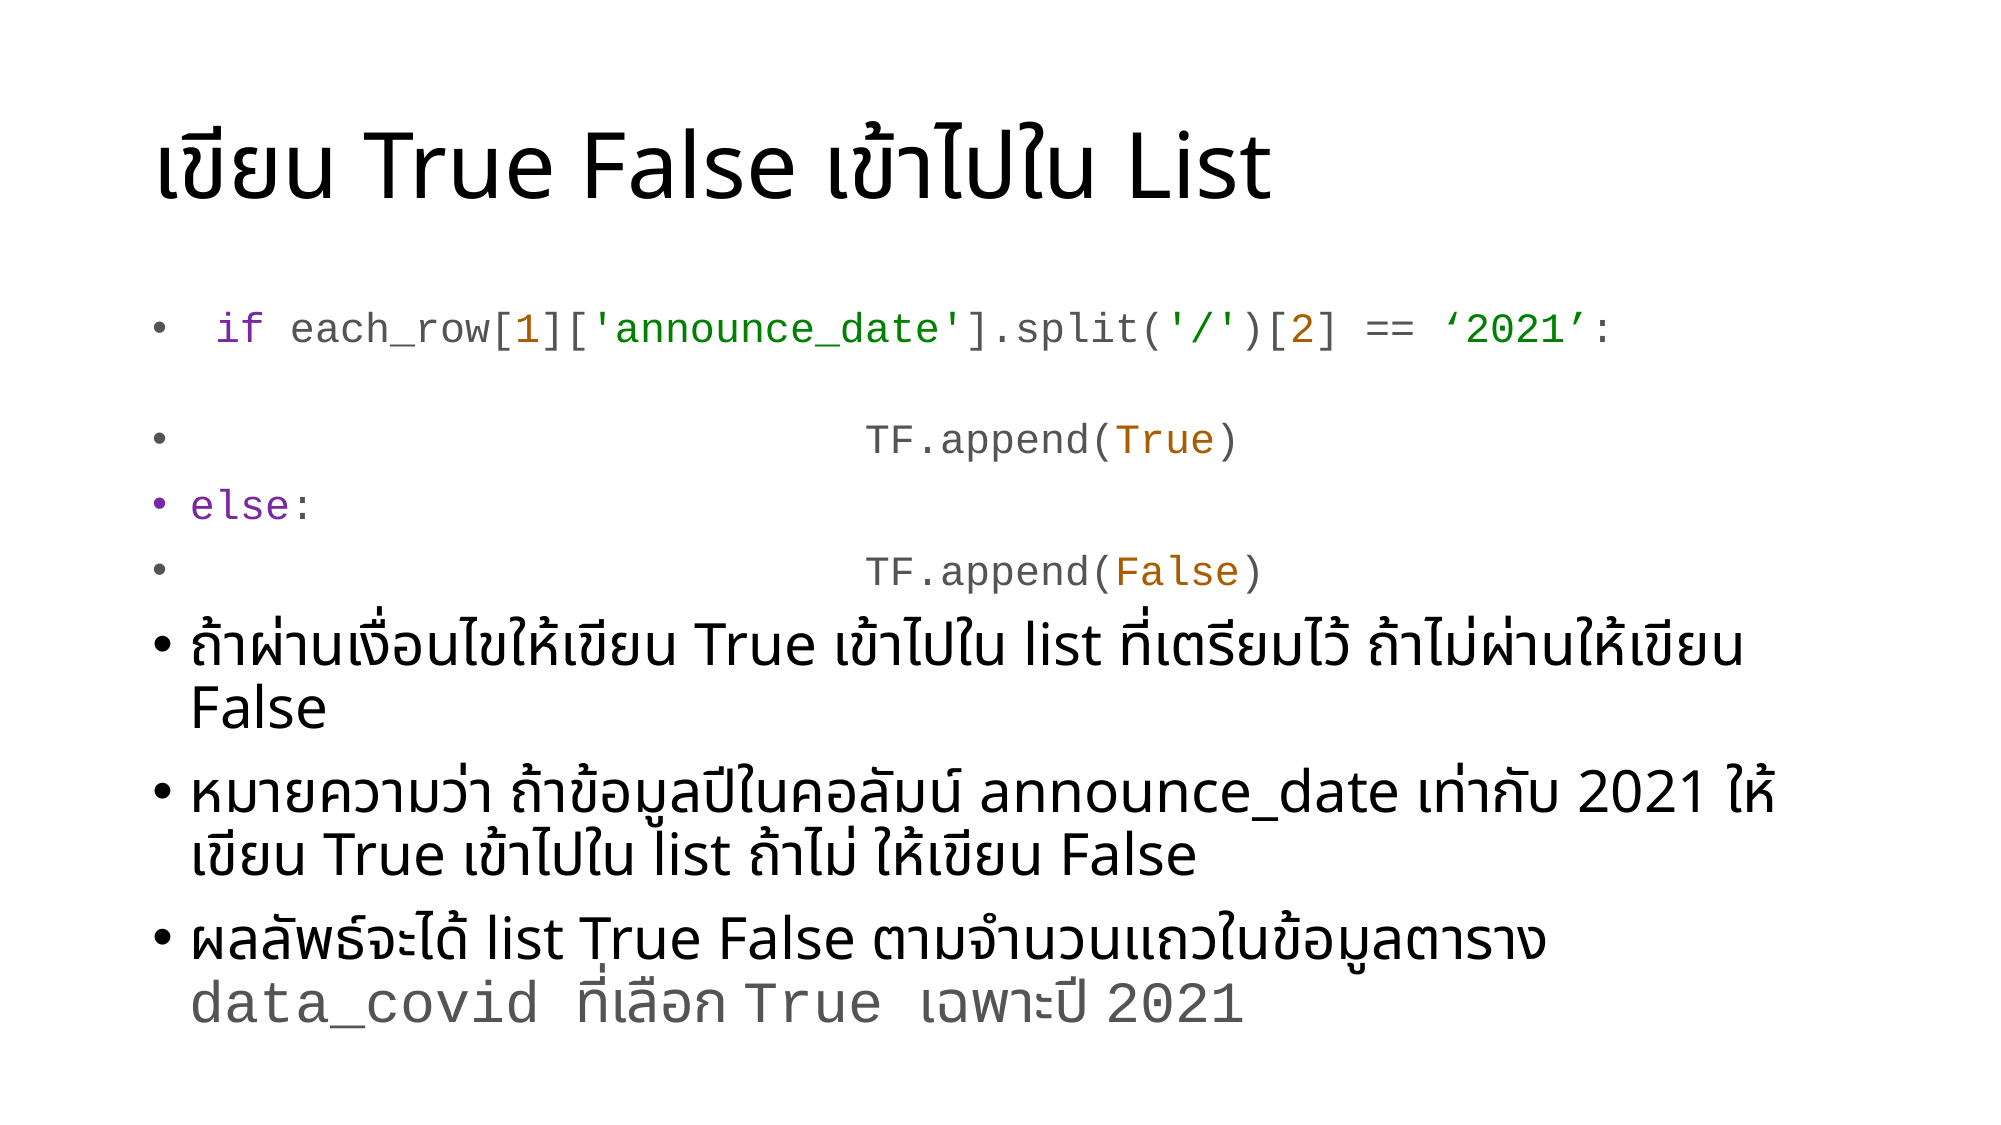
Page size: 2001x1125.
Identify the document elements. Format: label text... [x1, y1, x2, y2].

list if each_row[1]['announce_date'].split('/')[2] == ‘2021’: TF.append(True) else: TF.append(False) ถ้าผ่านเงื่อนไขให้เขียน True เข้าไปใน list ที่เตรียมไว้ ถ้าไม่ผ่านให้เขียน False หมายความว่า ถ้าข้อมูลปีในคอลัมน์ announce_date เท่ากับ 2021 ให้เขียน True เข้าไปใน list ถ้าไม่ ให้เขียน False ผลลัพธ์จะได้ list True False ตามจำนวนแถวในข้อมูลตาราง data_covid ที่เลือก True เฉพาะปี 2021 [137, 299, 1863, 1014]
title เขียน True False เข้าไปใน List [137, 59, 1863, 278]
